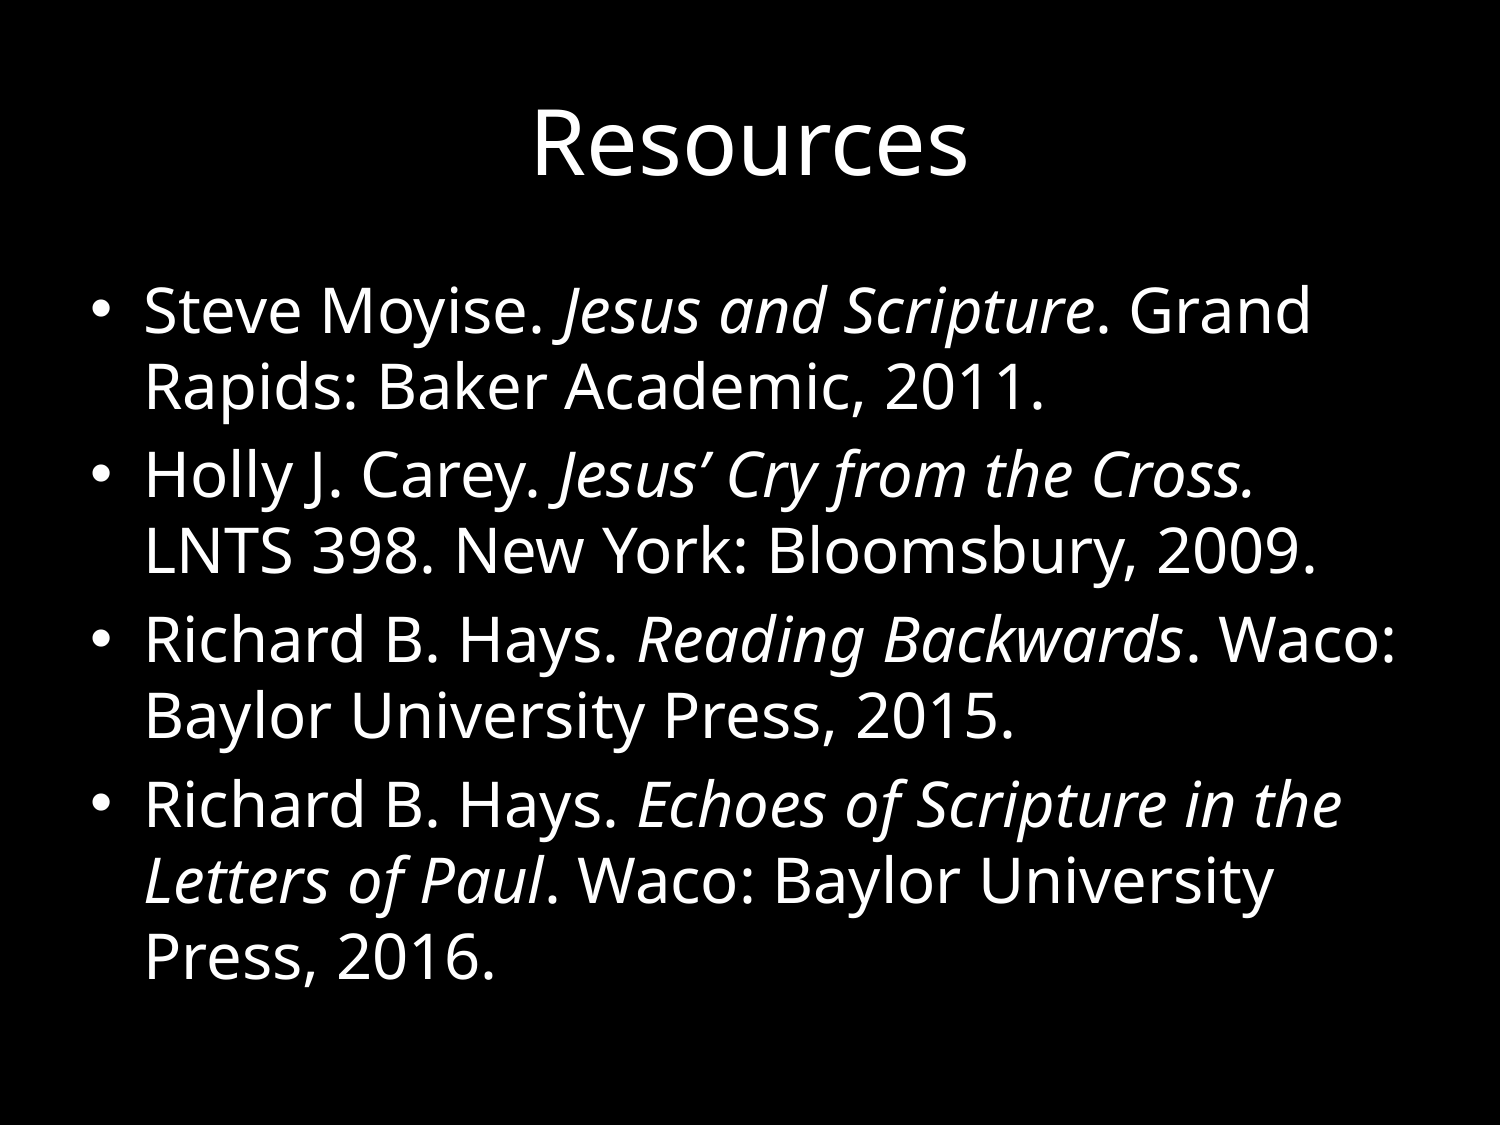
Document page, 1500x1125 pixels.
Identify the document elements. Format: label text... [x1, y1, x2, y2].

title Resources [75, 45, 1425, 233]
list Steve Moyise. Jesus and Scripture. Grand Rapids: Baker Academic, 2011. Holly J. Carey. Jesus’ Cry from the Cross. LNTS 398. New York: Bloomsbury, 2009. Richard B. Hays. Reading Backwards. Waco: Baylor University Press, 2015. Richard B. Hays. Echoes of Scripture in the Letters of Paul. Waco: Baylor University Press, 2016. [75, 262, 1425, 1005]
